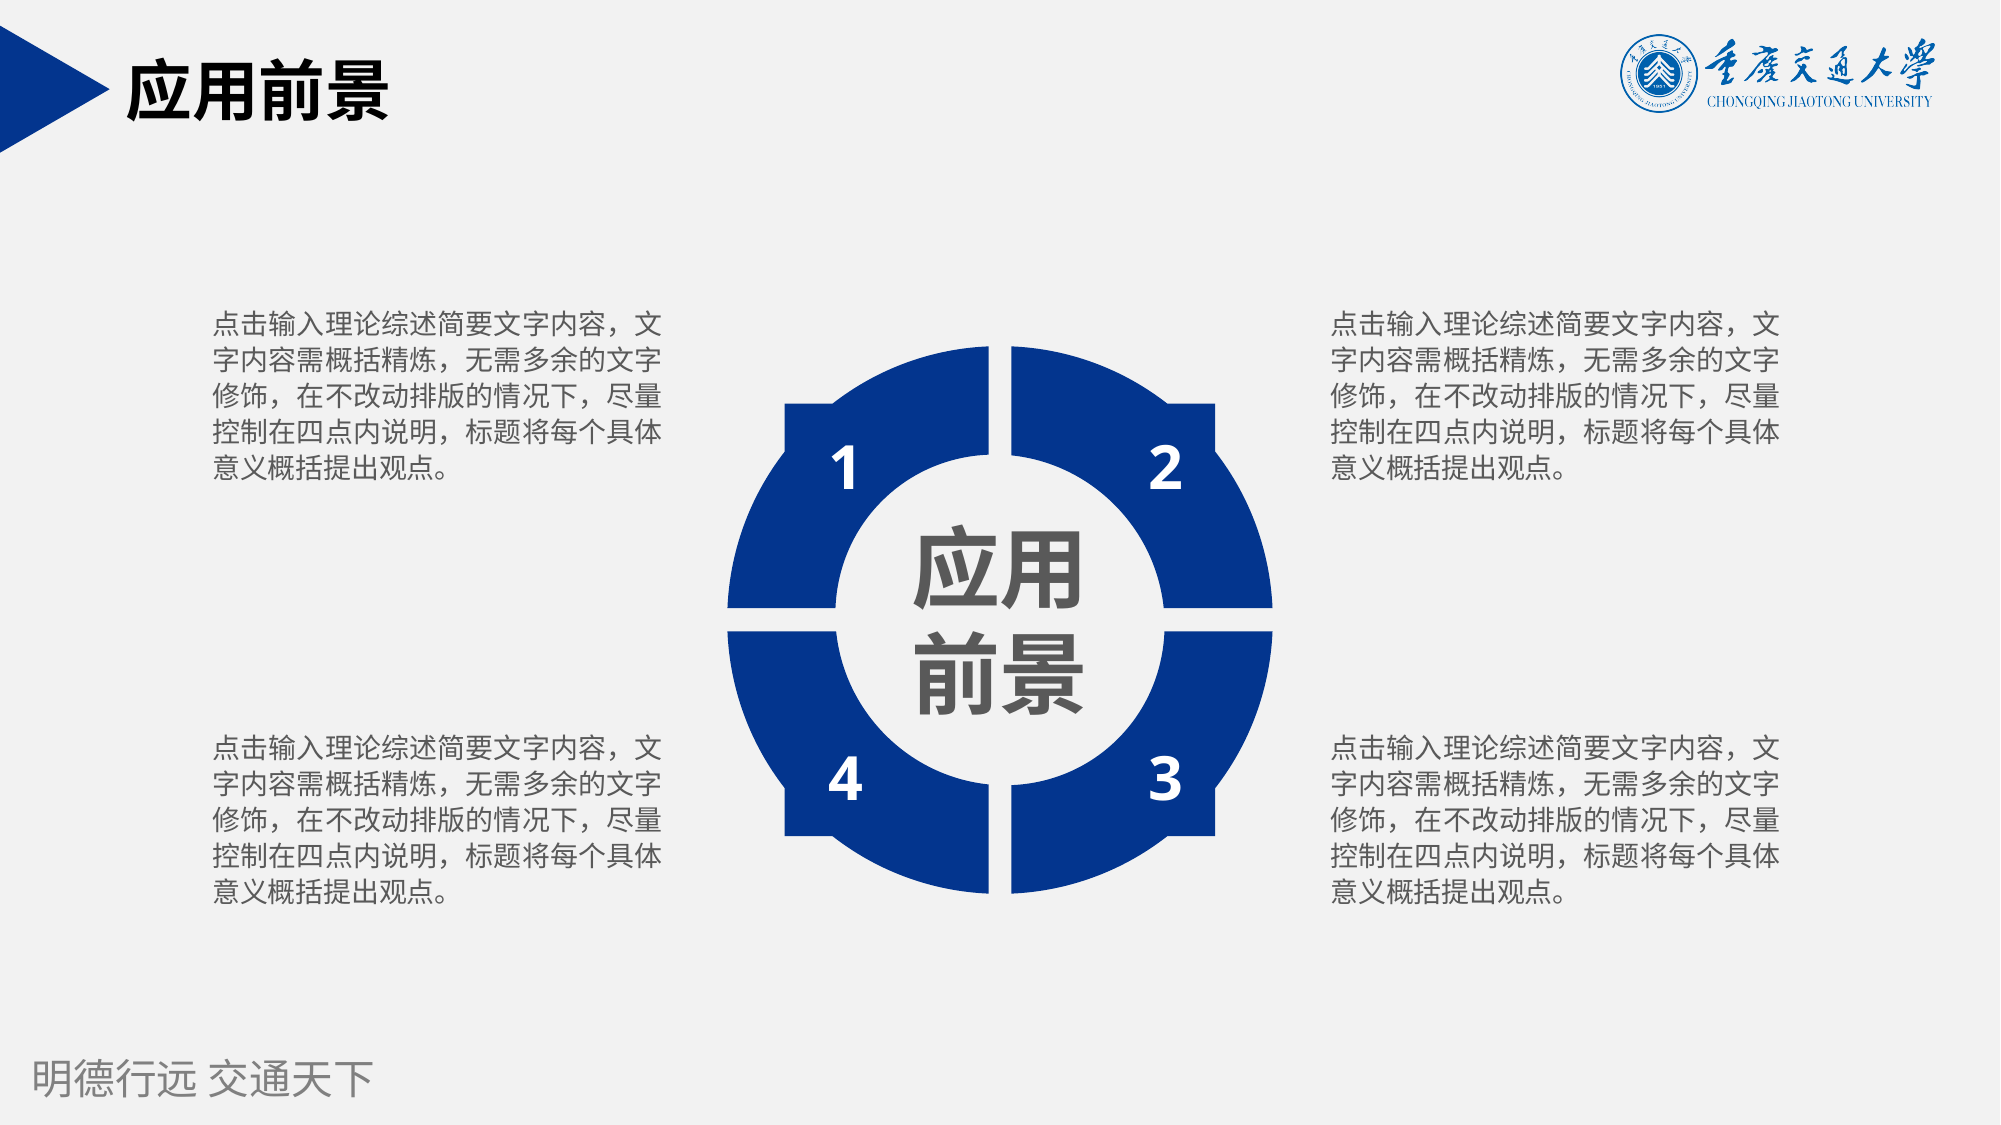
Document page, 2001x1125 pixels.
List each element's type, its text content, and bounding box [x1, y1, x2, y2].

text_box 应用前景 [105, 38, 413, 139]
text_box [0, 25, 110, 153]
picture [1620, 34, 1935, 113]
text_box 点击输入理论综述简要文字内容，文字内容需概括精炼，无需多余的文字修饰，在不改动排版的情况下，尽量控制在四点内说明，标题将每个具体意义概括提出观点。 [1330, 727, 1781, 909]
text_box 点击输入理论综述简要文字内容，文字内容需概括精炼，无需多余的文字修饰，在不改动排版的情况下，尽量控制在四点内说明，标题将每个具体意义概括提出观点。 [212, 303, 663, 484]
text_box 点击输入理论综述简要文字内容，文字内容需概括精炼，无需多余的文字修饰，在不改动排版的情况下，尽量控制在四点内说明，标题将每个具体意义概括提出观点。 [1330, 303, 1781, 484]
text_box 点击输入理论综述简要文字内容，文字内容需概括精炼，无需多余的文字修饰，在不改动排版的情况下，尽量控制在四点内说明，标题将每个具体意义概括提出观点。 [212, 727, 663, 909]
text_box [727, 346, 1273, 894]
